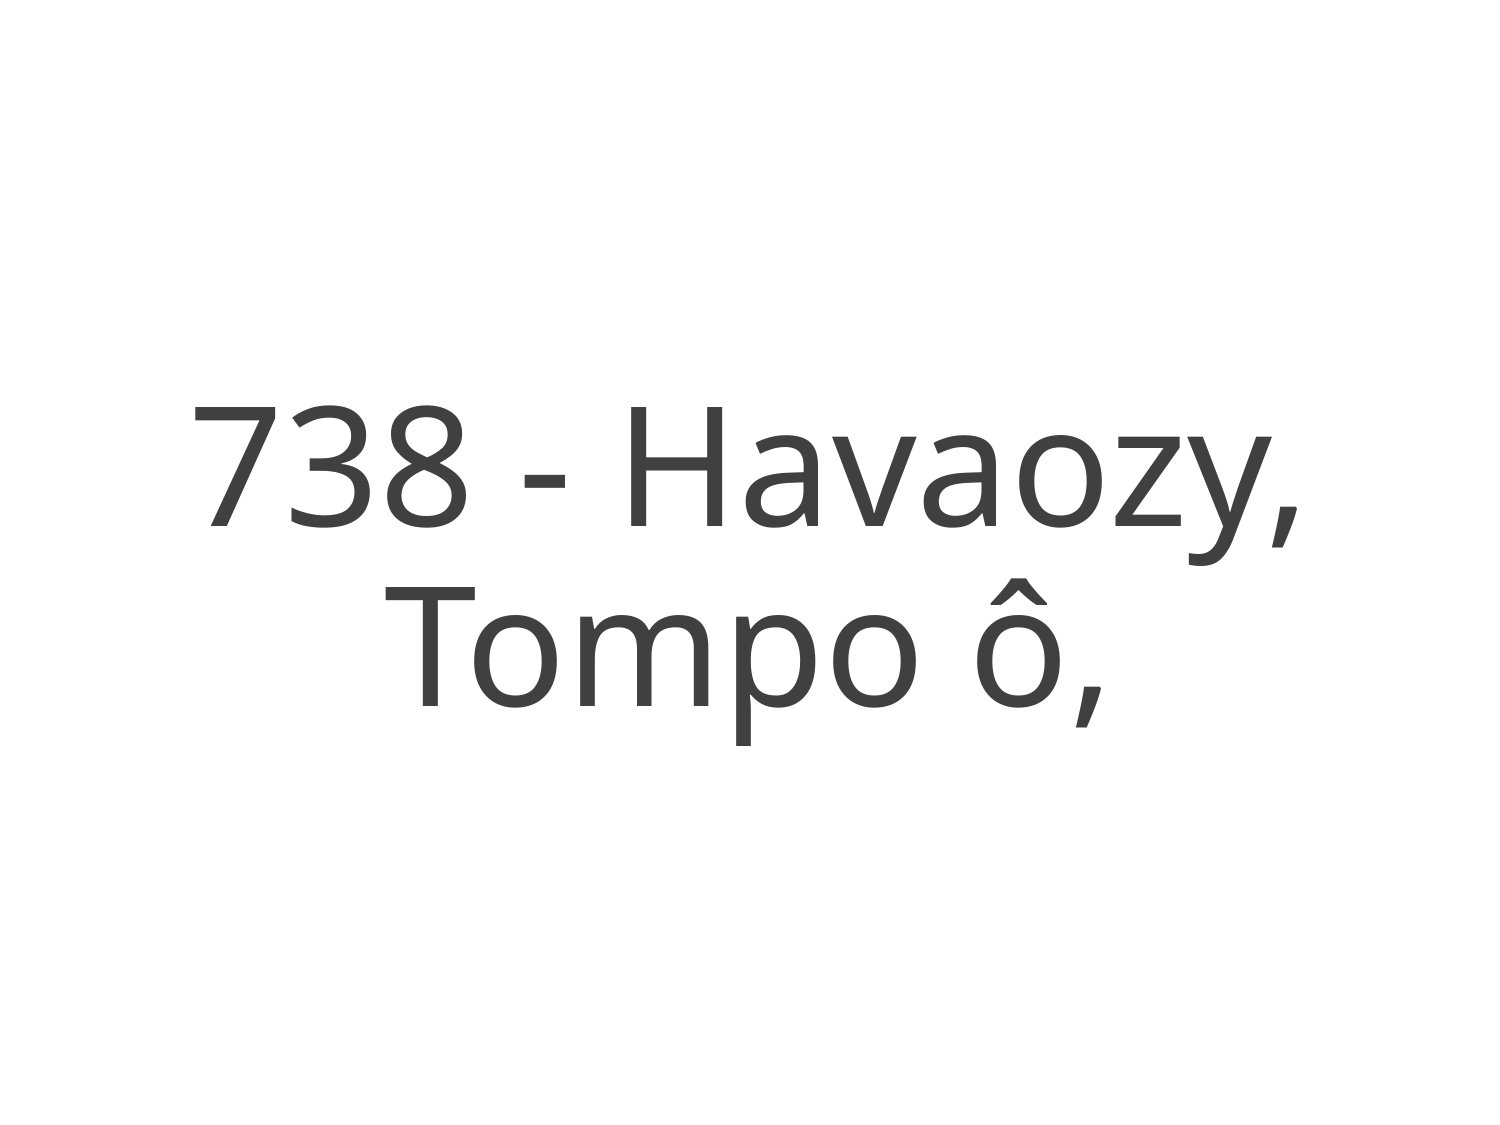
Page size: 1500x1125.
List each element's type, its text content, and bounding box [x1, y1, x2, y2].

title 738 - Havaozy, Tompo ô, [0, 453, 1500, 672]
